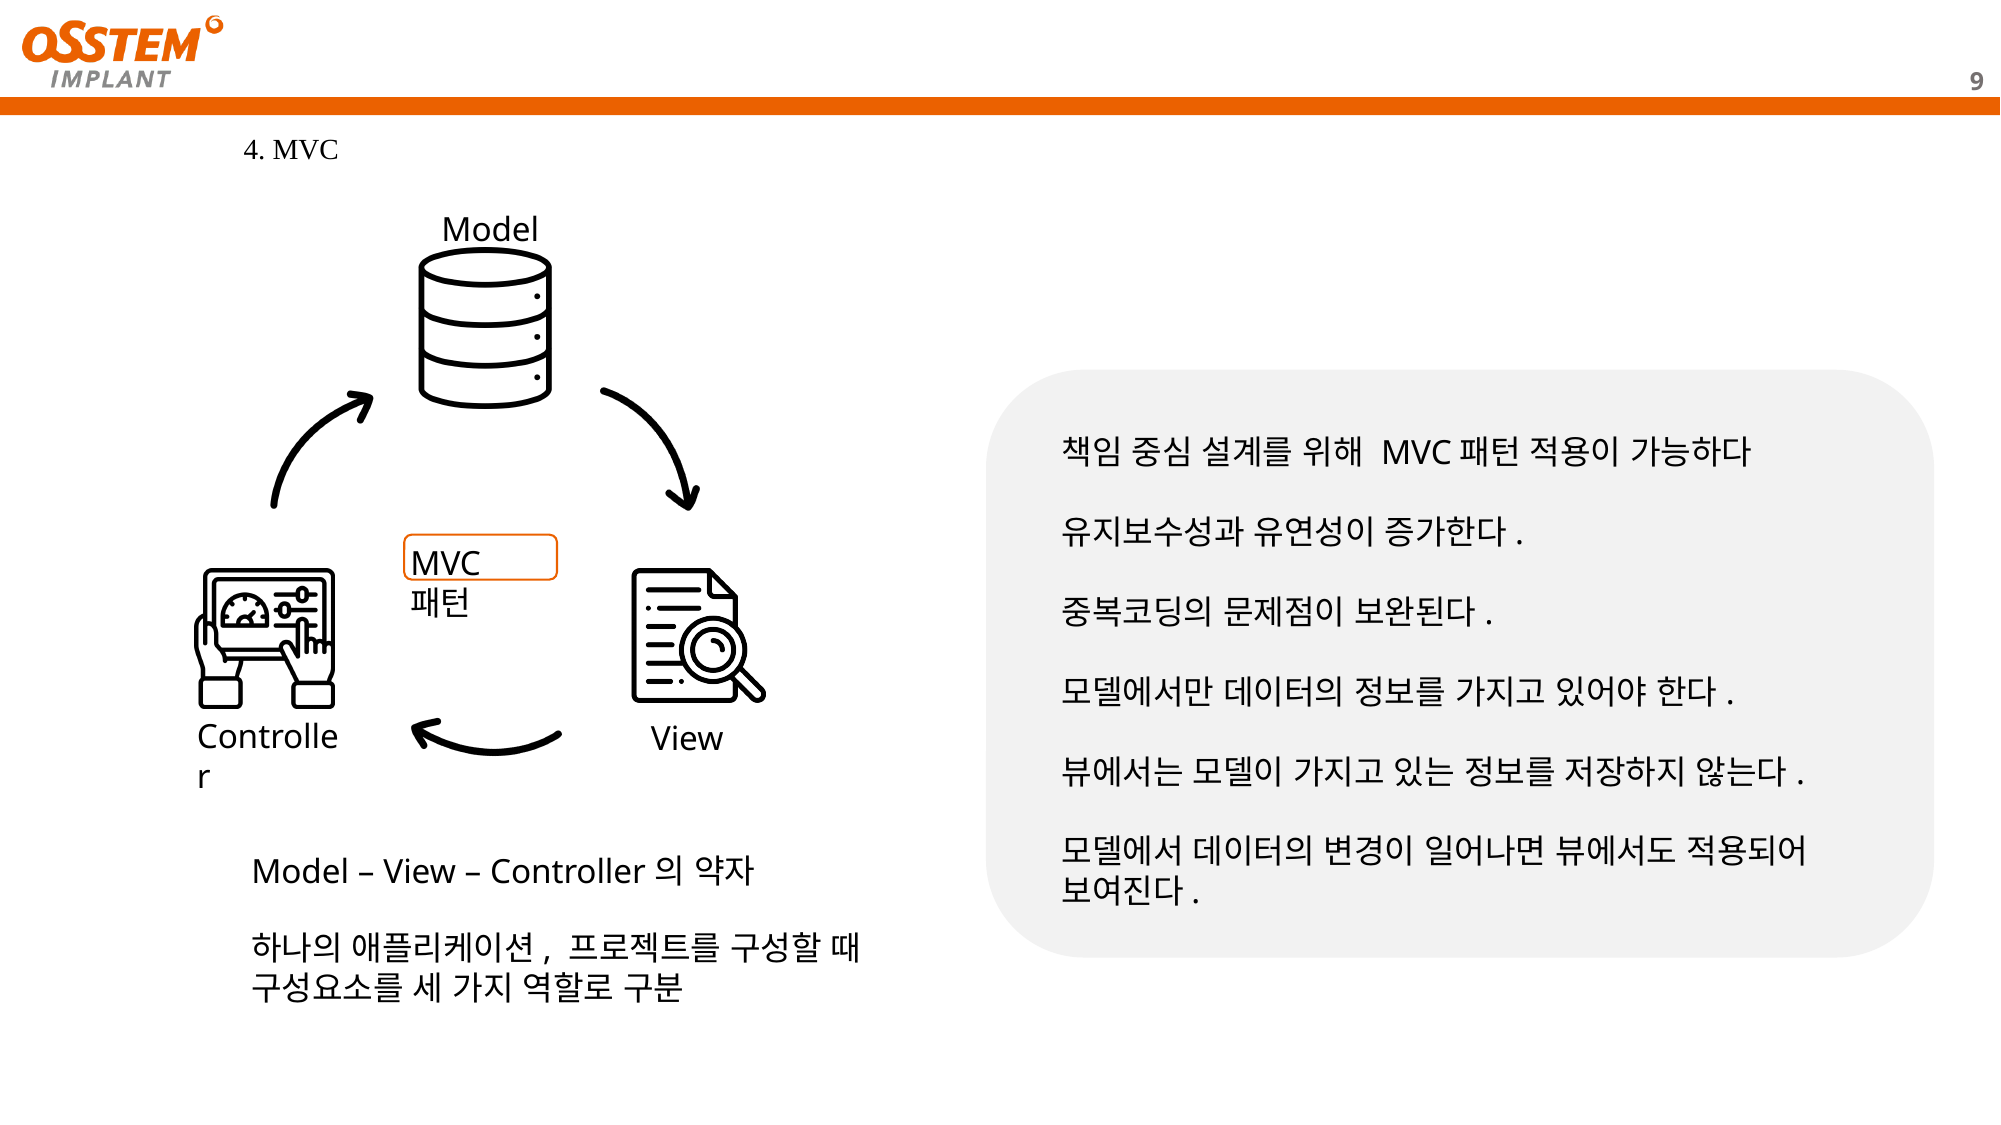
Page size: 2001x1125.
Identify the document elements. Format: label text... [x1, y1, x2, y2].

picture [391, 639, 579, 826]
picture [22, 14, 225, 90]
picture [404, 247, 566, 409]
picture [568, 370, 727, 529]
text_box View [636, 709, 785, 765]
footer 4. MVC [24, 117, 557, 178]
text_box Controller [182, 708, 362, 803]
text_box [984, 368, 1936, 959]
text_box 하나의 애플리케이션, 프로젝트를 구성할 때 구성요소를 세 가지 역할로 구분 [236, 919, 1063, 1015]
text_box MVC 패턴 [395, 534, 569, 630]
picture [194, 568, 335, 709]
text_box 책임 중심 설계를 위해 MVC패턴 적용이 가능하다 유지보수성과 유연성이 증가한다. 중복코딩의 문제점이 보완된다. 모델에서만 데이터의 정보를 가지고 있어야 한다. 뷰에서는 모델이 가지고 있는 정보를 저장하지 않는다. 모델에서 데이터의 변경이 일어나면 뷰에서도 적용되어 보여진다. [1046, 424, 1874, 918]
picture [630, 568, 766, 703]
slide_number 9 [1898, 52, 1999, 112]
text_box [403, 533, 559, 581]
picture [254, 382, 389, 517]
text_box Model – View – Controller의 약자 [236, 843, 1046, 898]
text_box Model [426, 200, 576, 296]
